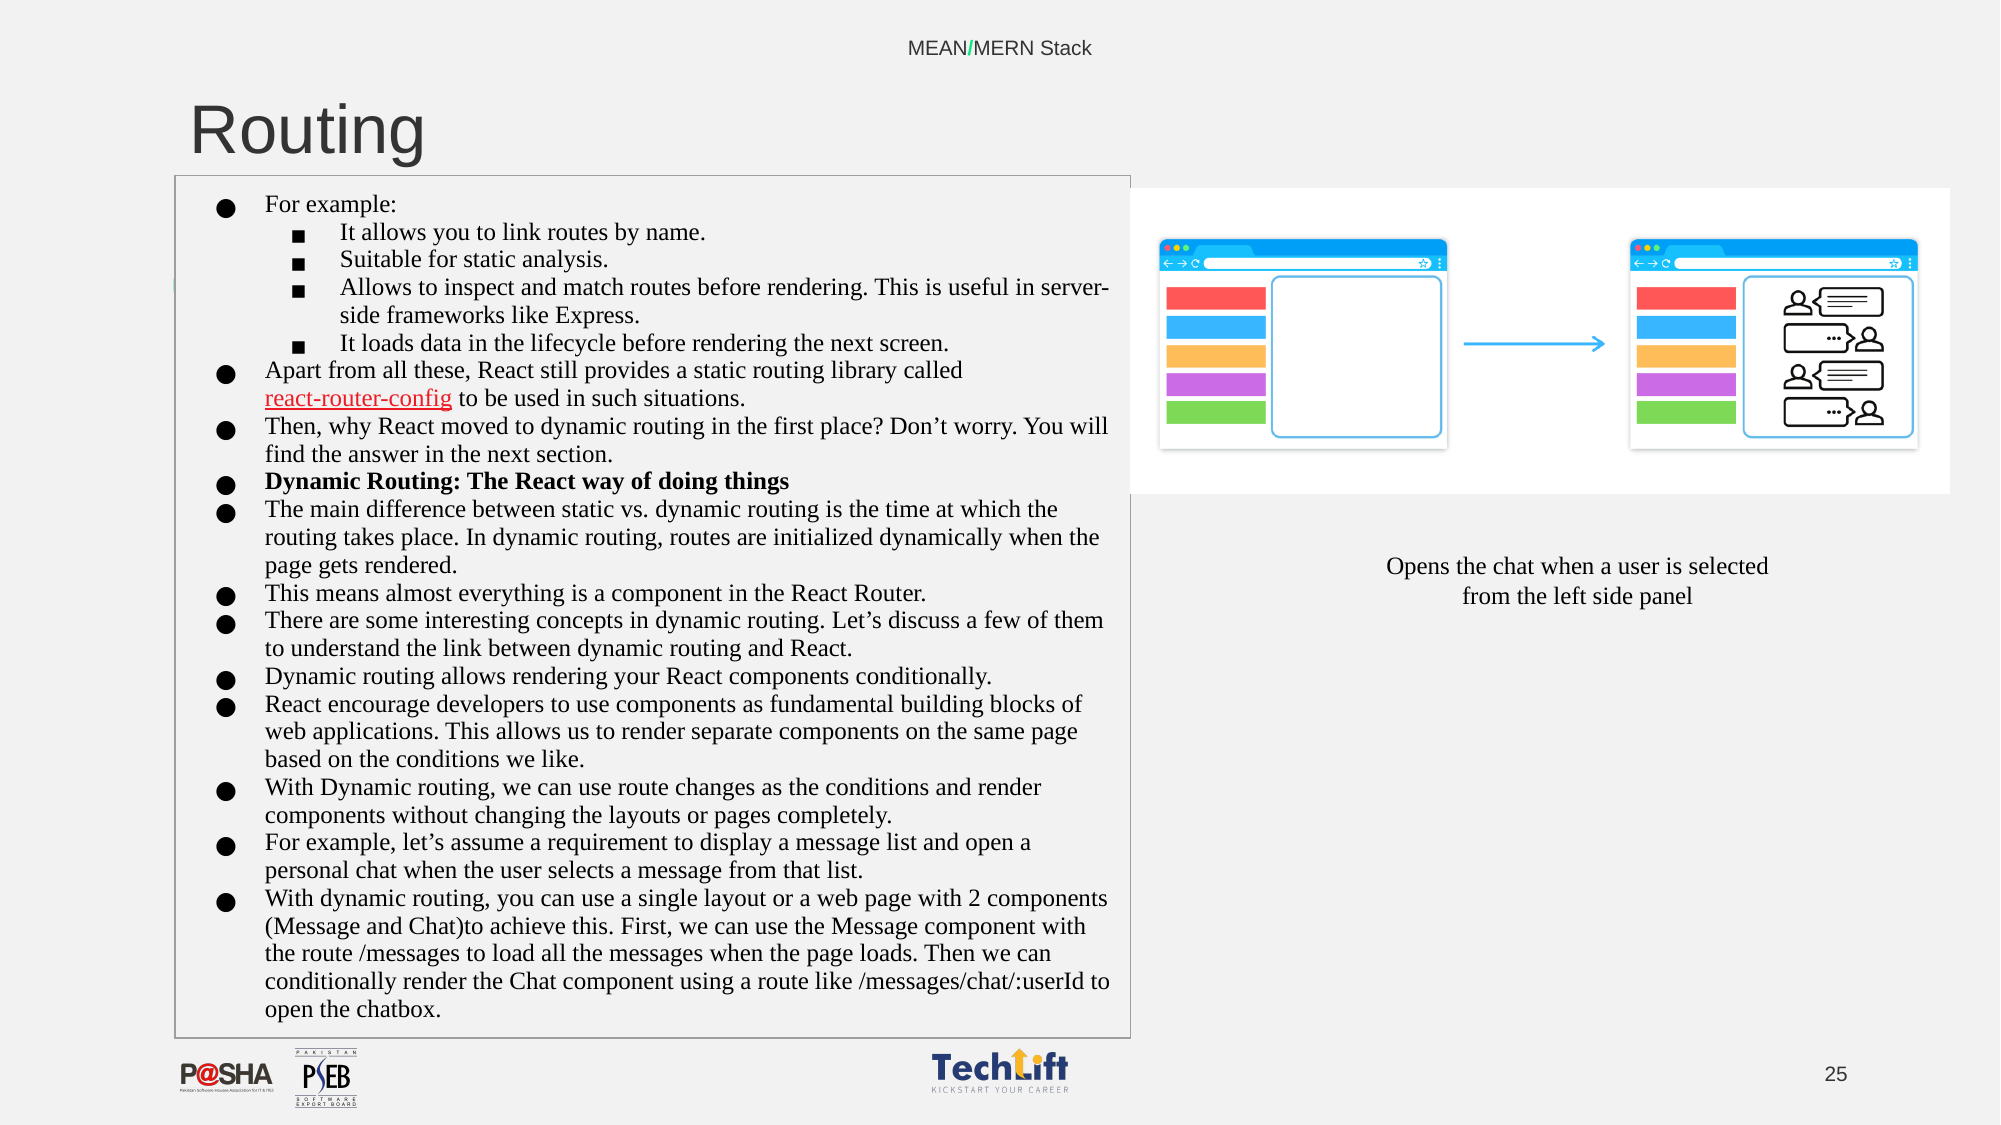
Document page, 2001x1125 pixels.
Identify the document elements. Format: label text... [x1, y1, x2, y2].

picture [295, 1048, 357, 1108]
title Routing [174, 66, 1825, 176]
picture [932, 1048, 1068, 1093]
footer MEAN/MERN Stack [662, 17, 1338, 77]
picture [1130, 188, 1951, 494]
text_box Opens the chat when a user is selected from the left side panel [1294, 534, 1787, 625]
table_header For example: It allows you to link routes by name. Suitable for static analysis. Allows to inspect and match routes before rendering. This is useful in server-side frameworks like Express. It loads data in the lifecycle before rendering the next screen. Apart from all these, React still provides a static routing library called react-router-config to be used in such situations. Then, why React moved to dynamic routing in the first place? Don’t worry. You will find the answer in the next section. Dynamic Routing: The React way of doing things The main difference between static vs. dynamic routing is the time at which the routing takes place. In dynamic routing, routes are initialized dynamically when the page gets rendered. This means almost everything is a component in the React Router. There are some interesting concepts in dynamic routing. Let’s discuss a few of them to understand the link between dynamic routing and React. Dynamic routing allows rendering your React components conditionally. React encourage developers to use components as fundamental building blocks of web applications. This allows us to render separate components on the same page based on the conditions we like. With Dynamic routing, we can use route changes as the conditions and render components without changing the layouts or pages completely. For example, let’s assume a requirement to display a message list and open a personal chat when the user selects a message from that list. With dynamic routing, you can use a single layout or a web page with 2 components (Message and Chat)to achieve this. First, we can use the Message component with the route /messages to load all the messages when the page loads. Then we can conditionally render the Chat component using a route like /messages/chat/:userId to open the chatbox. [176, 176, 1130, 1037]
picture [180, 1063, 274, 1093]
slide_number ‹#› [1412, 1042, 1863, 1103]
